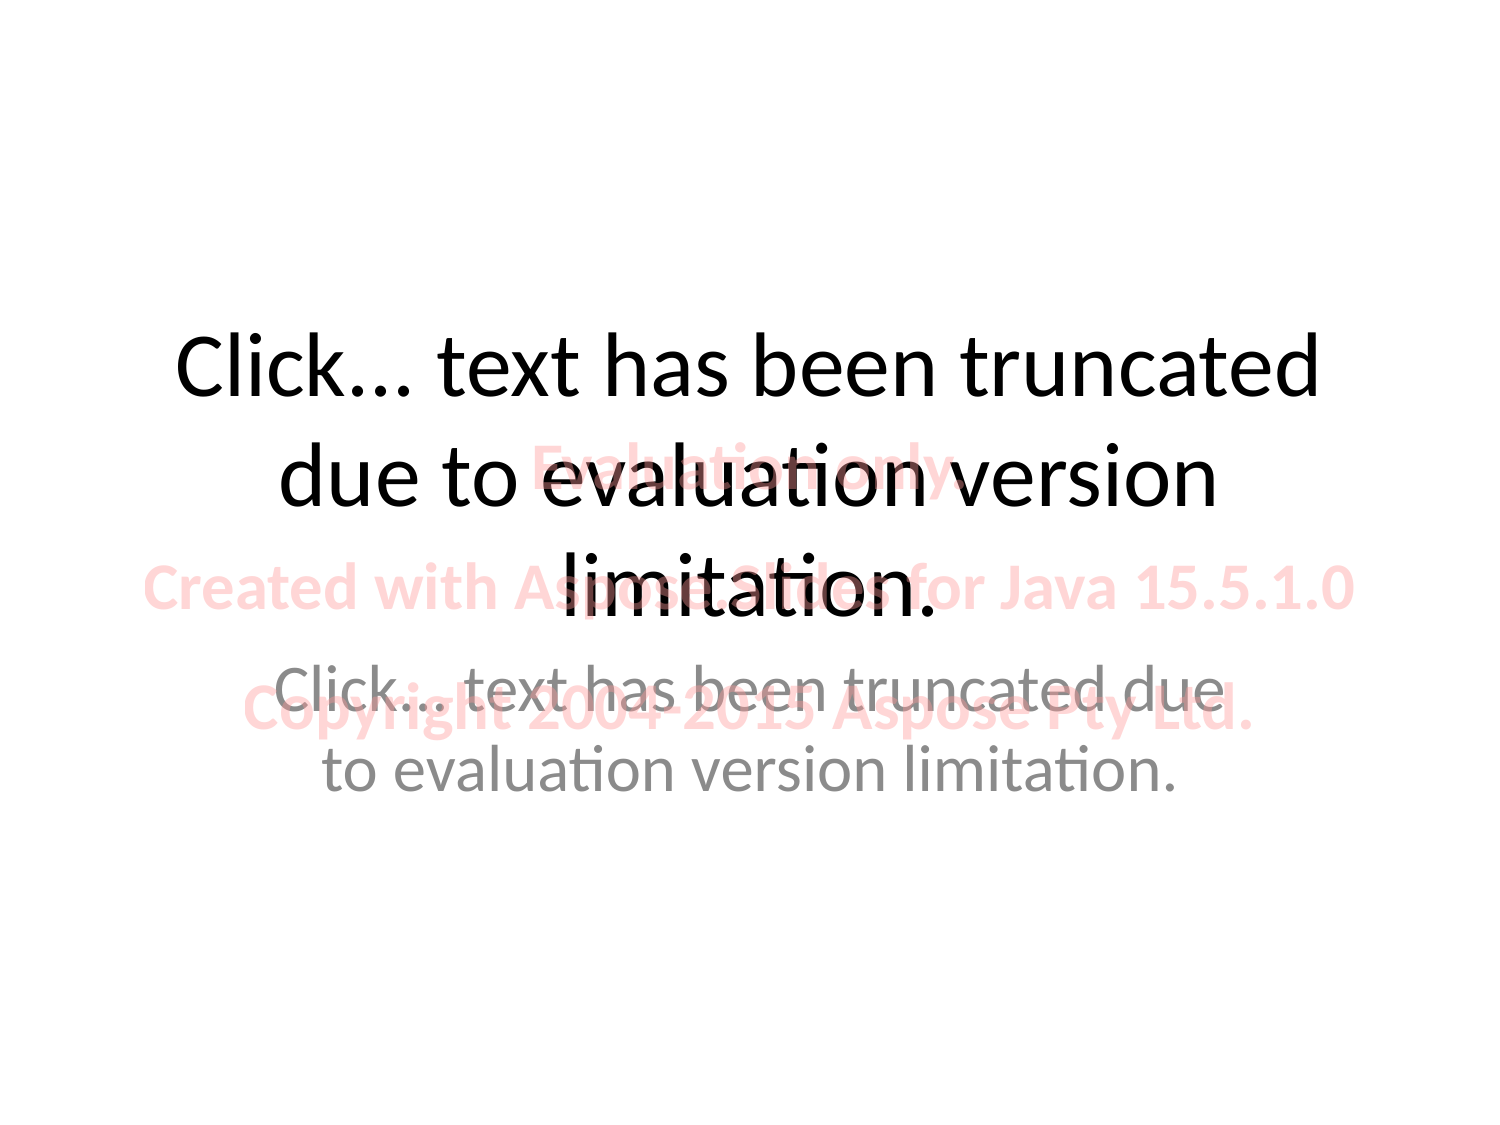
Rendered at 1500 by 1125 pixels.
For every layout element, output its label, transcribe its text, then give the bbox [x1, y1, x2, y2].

subtitle Click... text has been truncated due to evaluation version limitation. [225, 750, 1275, 925]
title Click... text has been truncated due to evaluation version limitation. [112, 349, 1388, 591]
text_box Evaluation only. Created with Aspose.Slides for Java 15.5.1.0 Copyright 2004-2015 Aspose Pty Ltd. [128, 375, 1371, 750]
